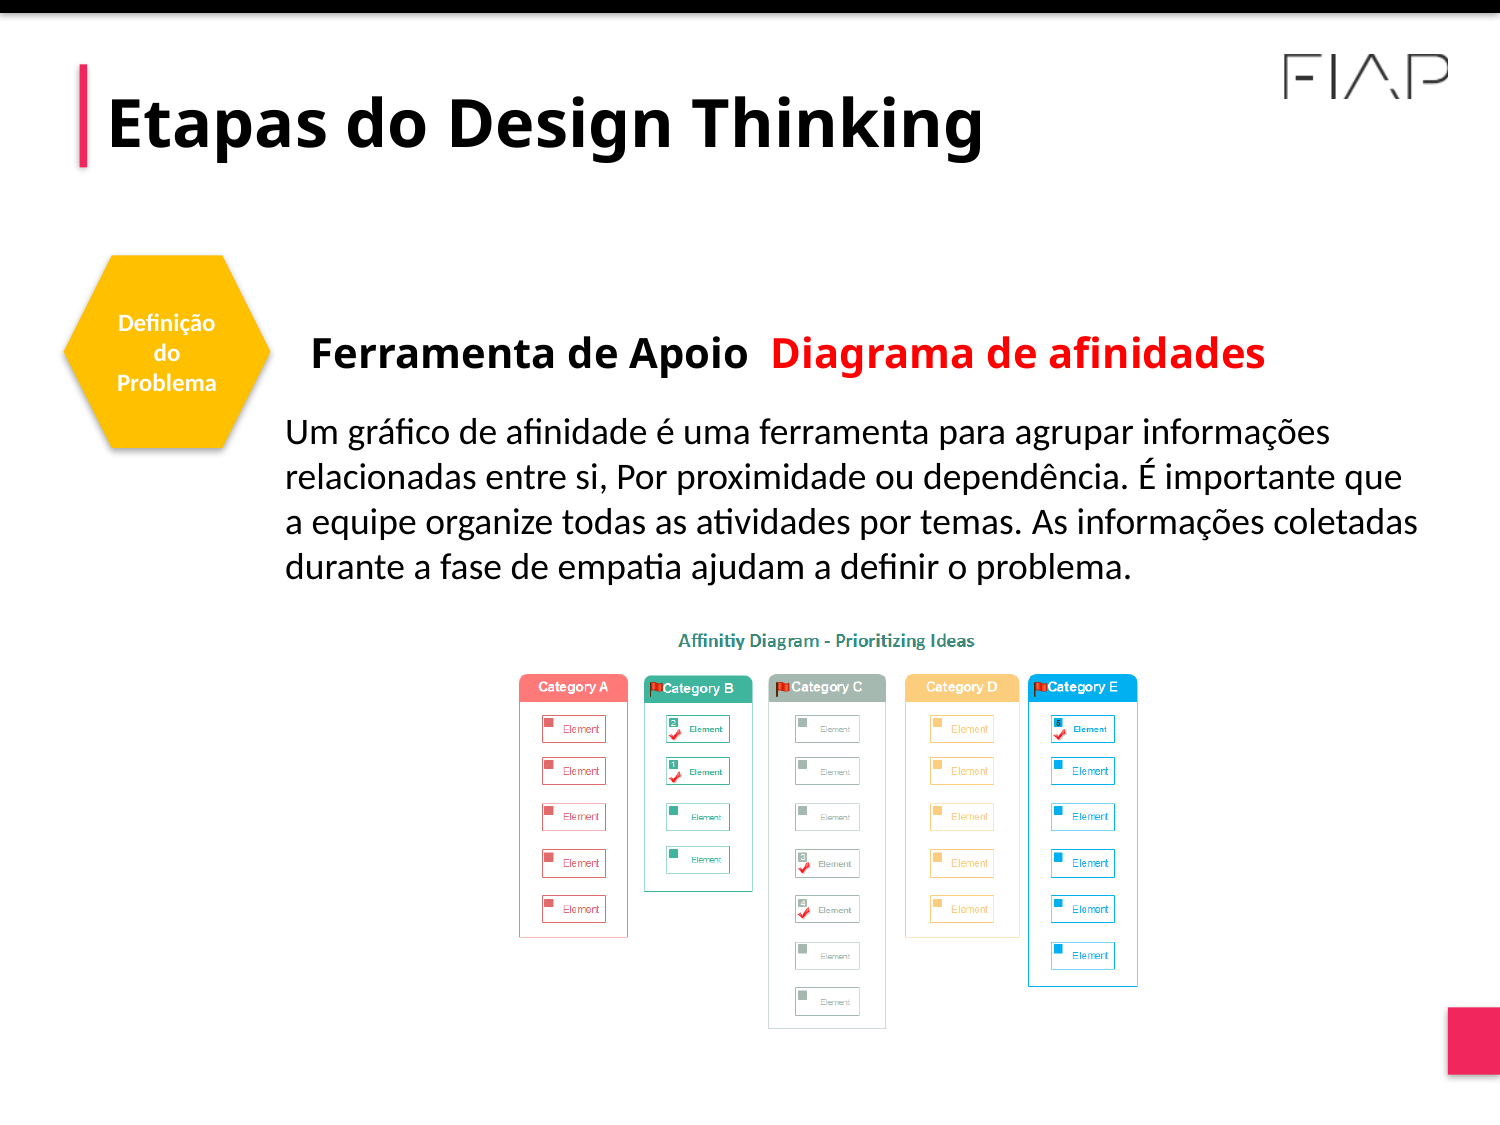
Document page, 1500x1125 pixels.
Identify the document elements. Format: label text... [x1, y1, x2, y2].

text_box [0, 0, 1500, 14]
text_box Definição do Problema [62, 254, 272, 449]
text_box Um gráfico de afinidade é uma ferramenta para agrupar informações relacionadas entre si, Por proximidade ou dependência. É importante que a equipe organize todas as atividades por temas. As informações coletadas durante a fase de empatia ajudam a definir o problema. [270, 399, 1437, 595]
text_box Etapas do Design Thinking [91, 72, 1002, 168]
text_box [1447, 1007, 1500, 1075]
text_box [79, 64, 88, 168]
picture [1283, 53, 1449, 99]
text_box Ferramenta de Apoio Diagrama de afinidades [295, 318, 1282, 384]
picture [510, 616, 1143, 1040]
